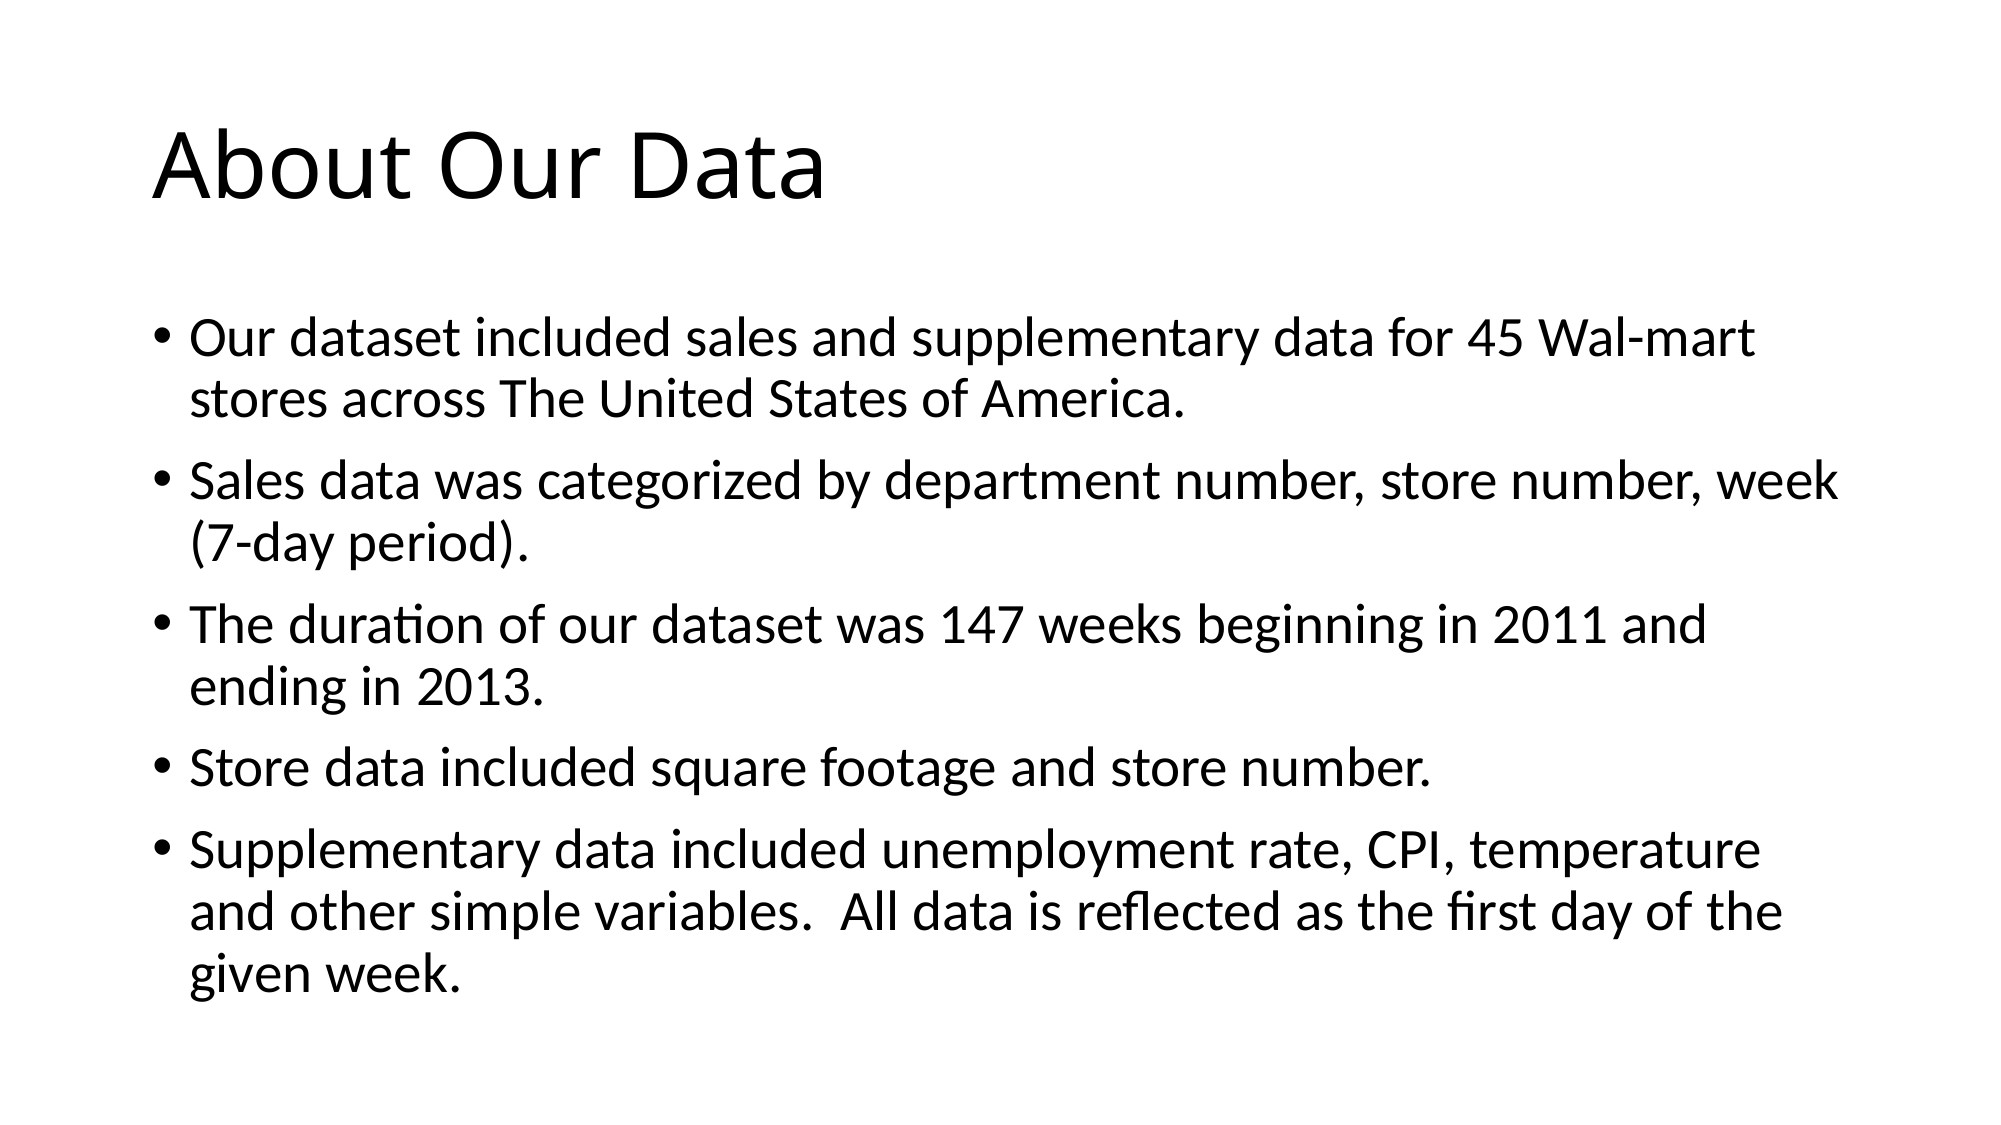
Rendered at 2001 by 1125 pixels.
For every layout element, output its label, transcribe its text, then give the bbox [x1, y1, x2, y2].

title About Our Data [137, 59, 1863, 278]
list Our dataset included sales and supplementary data for 45 Wal-mart stores across The United States of America. Sales data was categorized by department number, store number, week (7-day period). The duration of our dataset was 147 weeks beginning in 2011 and ending in 2013. Store data included square footage and store number. Supplementary data included unemployment rate, CPI, temperature and other simple variables. All data is reflected as the first day of the given week. [137, 299, 1863, 1014]
